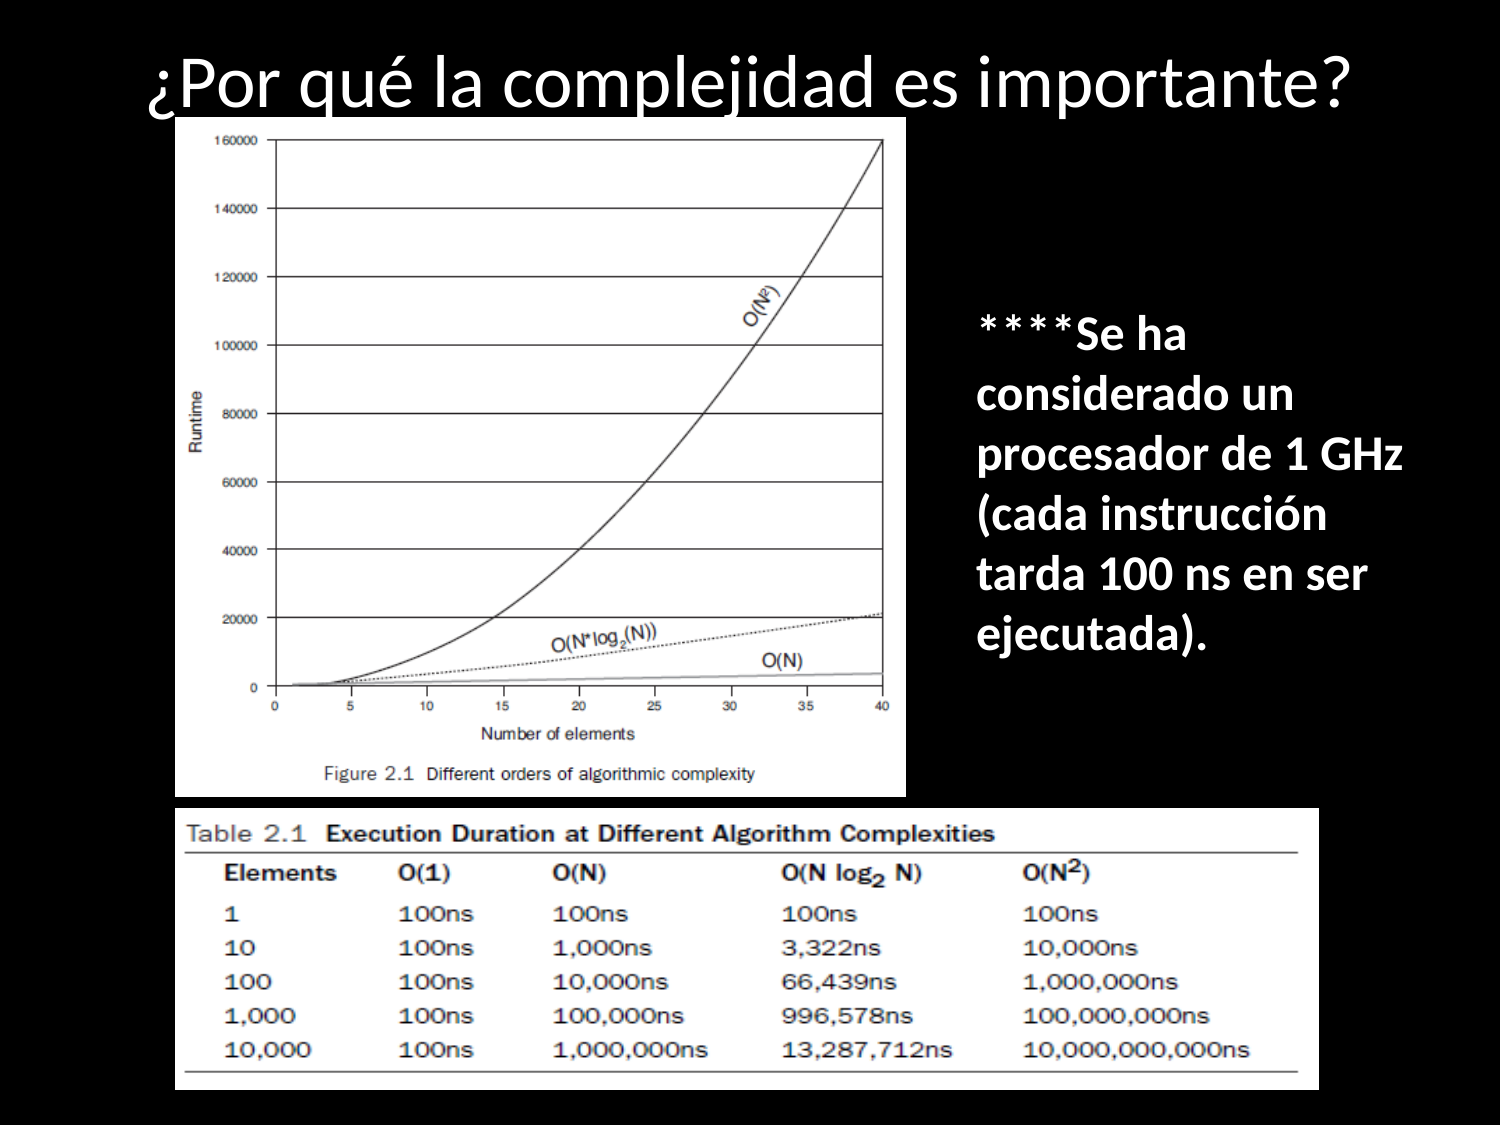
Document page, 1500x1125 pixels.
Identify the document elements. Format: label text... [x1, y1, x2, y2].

list ****Se ha considerado un procesador de 1 GHz (cada instrucción tarda 100 ns en ser ejecutada). [960, 246, 1460, 668]
title ¿Por qué la complejidad es importante? [75, 11, 1425, 143]
picture [175, 808, 1319, 1091]
picture [175, 116, 906, 798]
